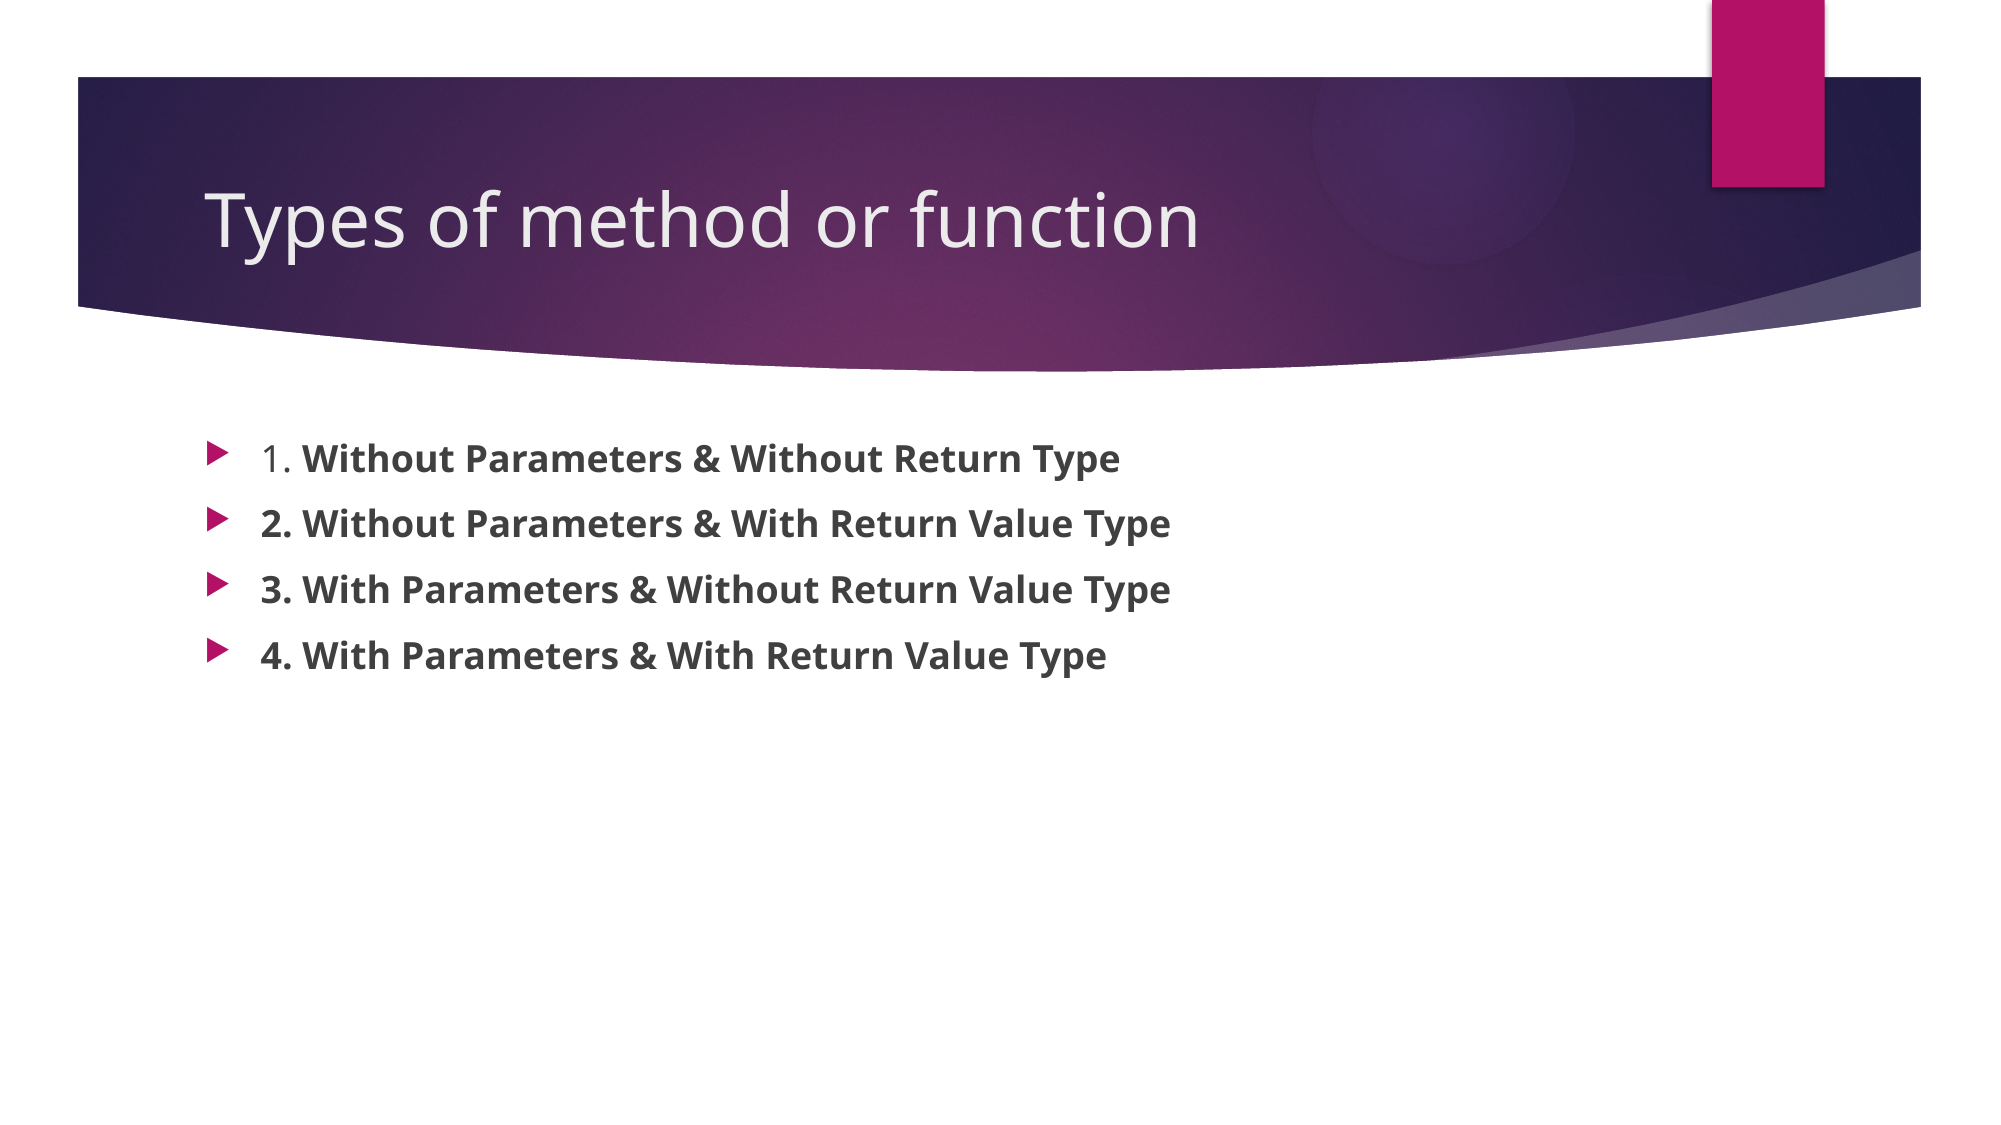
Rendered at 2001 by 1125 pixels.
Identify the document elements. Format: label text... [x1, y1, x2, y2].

list 1. Without Parameters & Without Return Type 2. Without Parameters & With Return Value Type 3. With Parameters & Without Return Value Type 4. With Parameters & With Return Value Type [189, 427, 1638, 988]
title Types of method or function [189, 159, 1627, 276]
